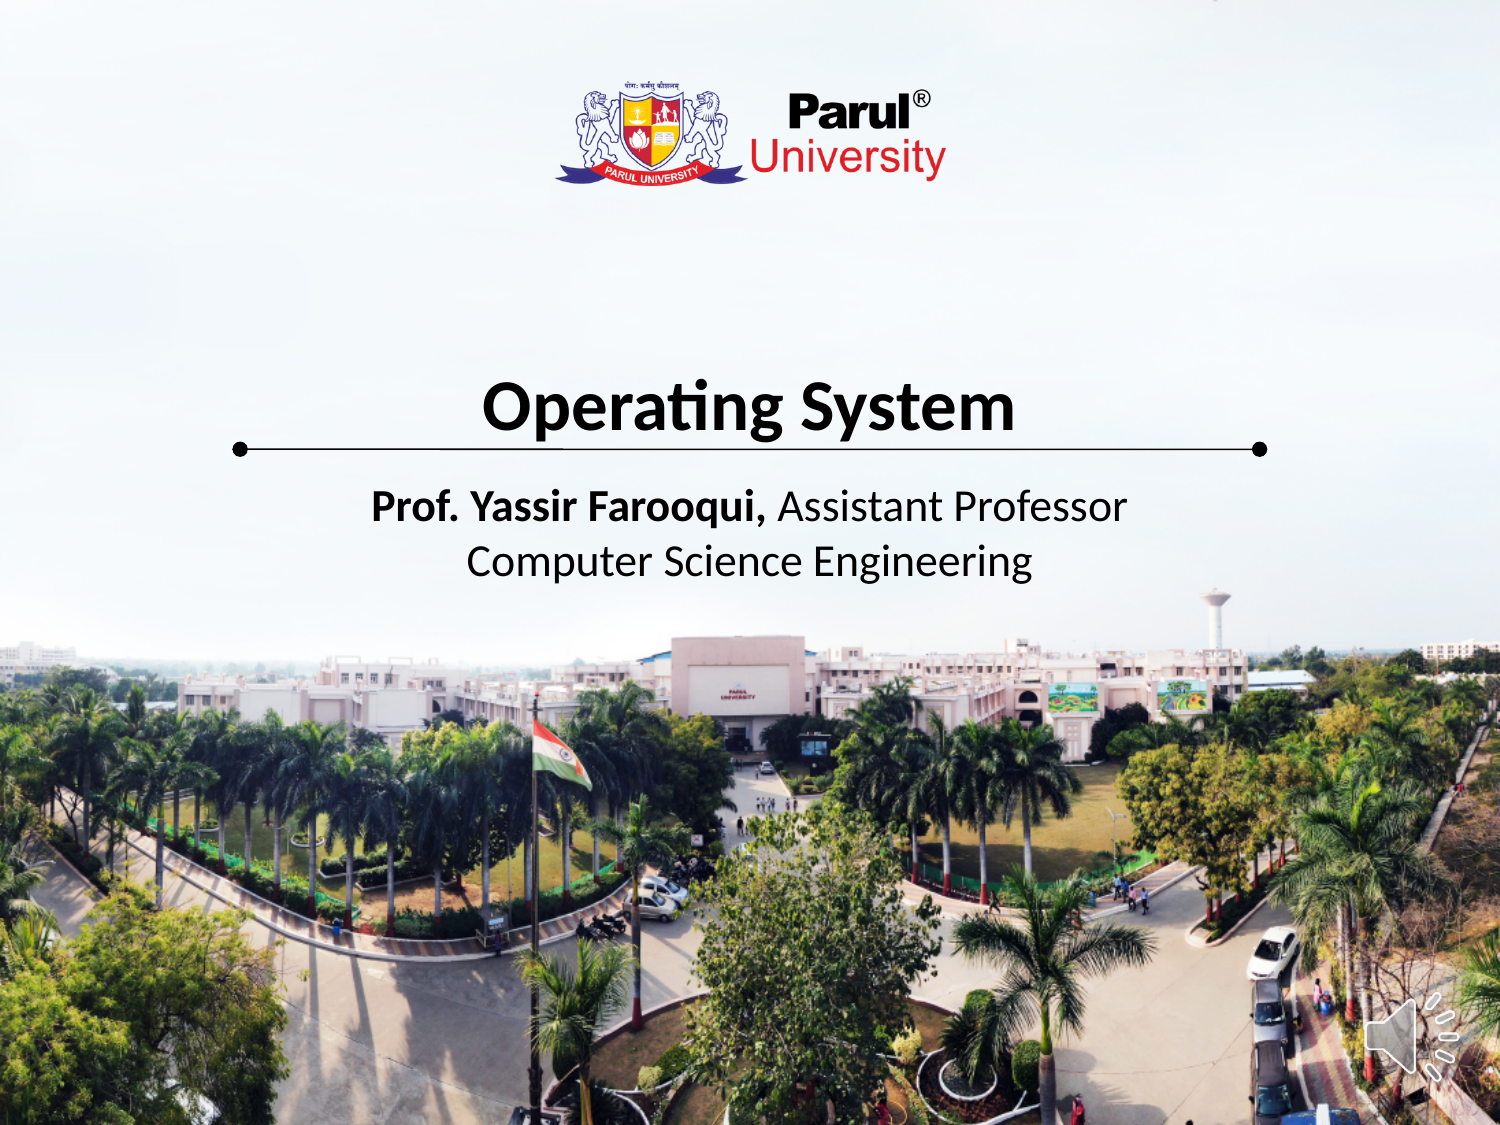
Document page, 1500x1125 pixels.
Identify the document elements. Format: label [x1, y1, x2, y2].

picture [0, 0, 1500, 1125]
text_box [232, 441, 1268, 458]
